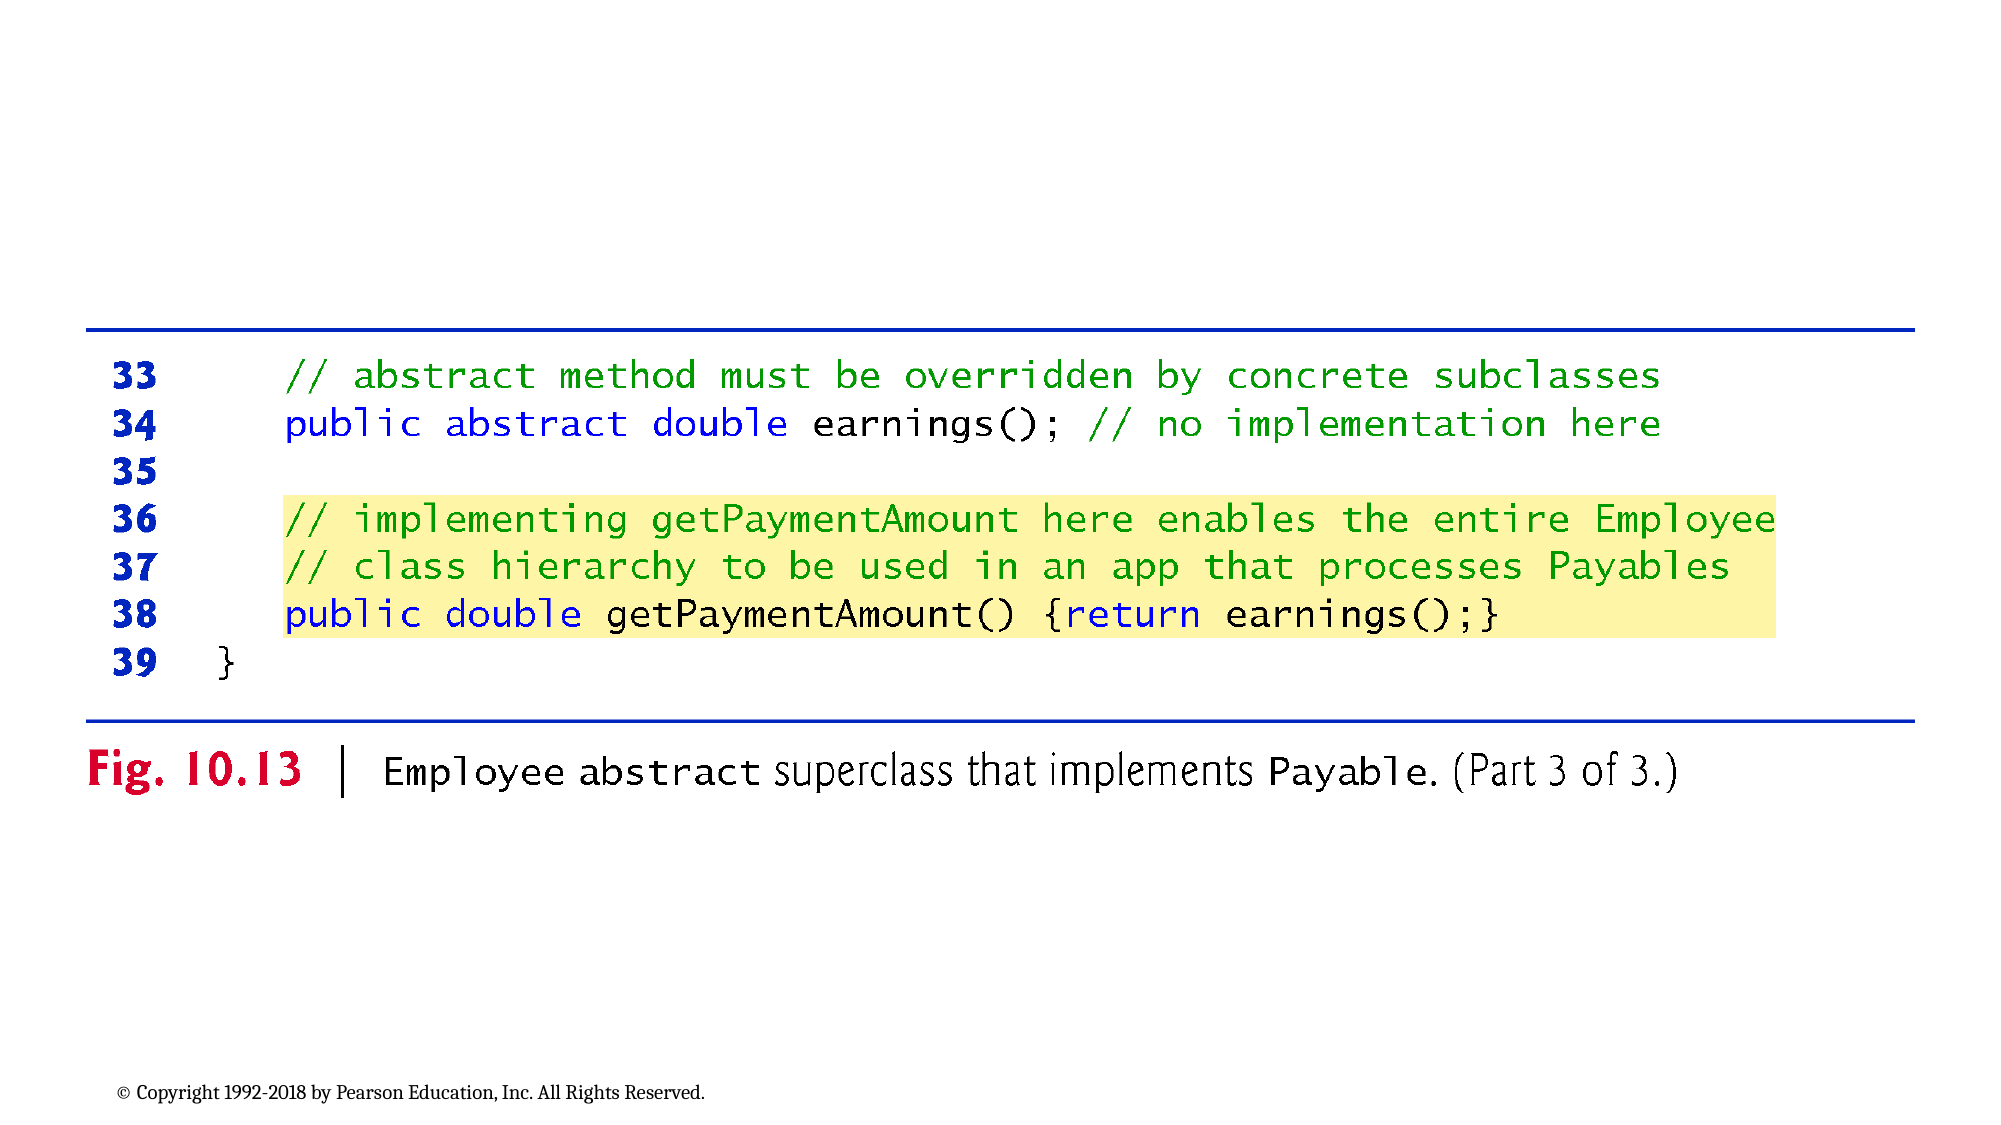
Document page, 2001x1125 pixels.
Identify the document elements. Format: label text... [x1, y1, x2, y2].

picture [0, 242, 2000, 883]
footer © Copyright 1992-2018 by Pearson Education, Inc. All Rights Reserved. [99, 1051, 1473, 1112]
